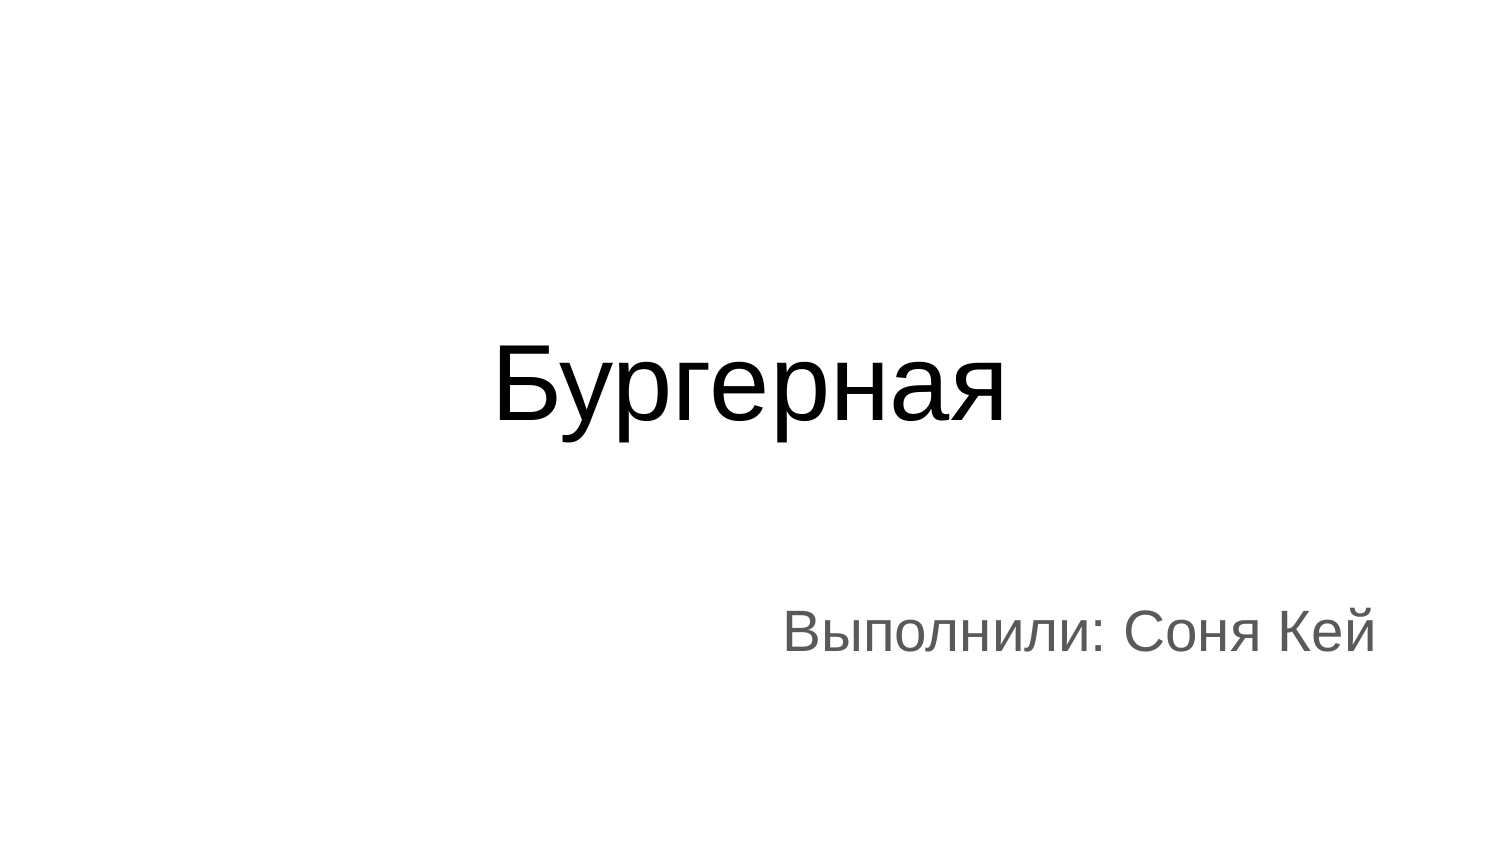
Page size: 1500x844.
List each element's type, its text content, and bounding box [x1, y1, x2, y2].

title Бургерная [51, 122, 1449, 459]
subtitle Выполнили: Соня Кей [718, 583, 1458, 844]
